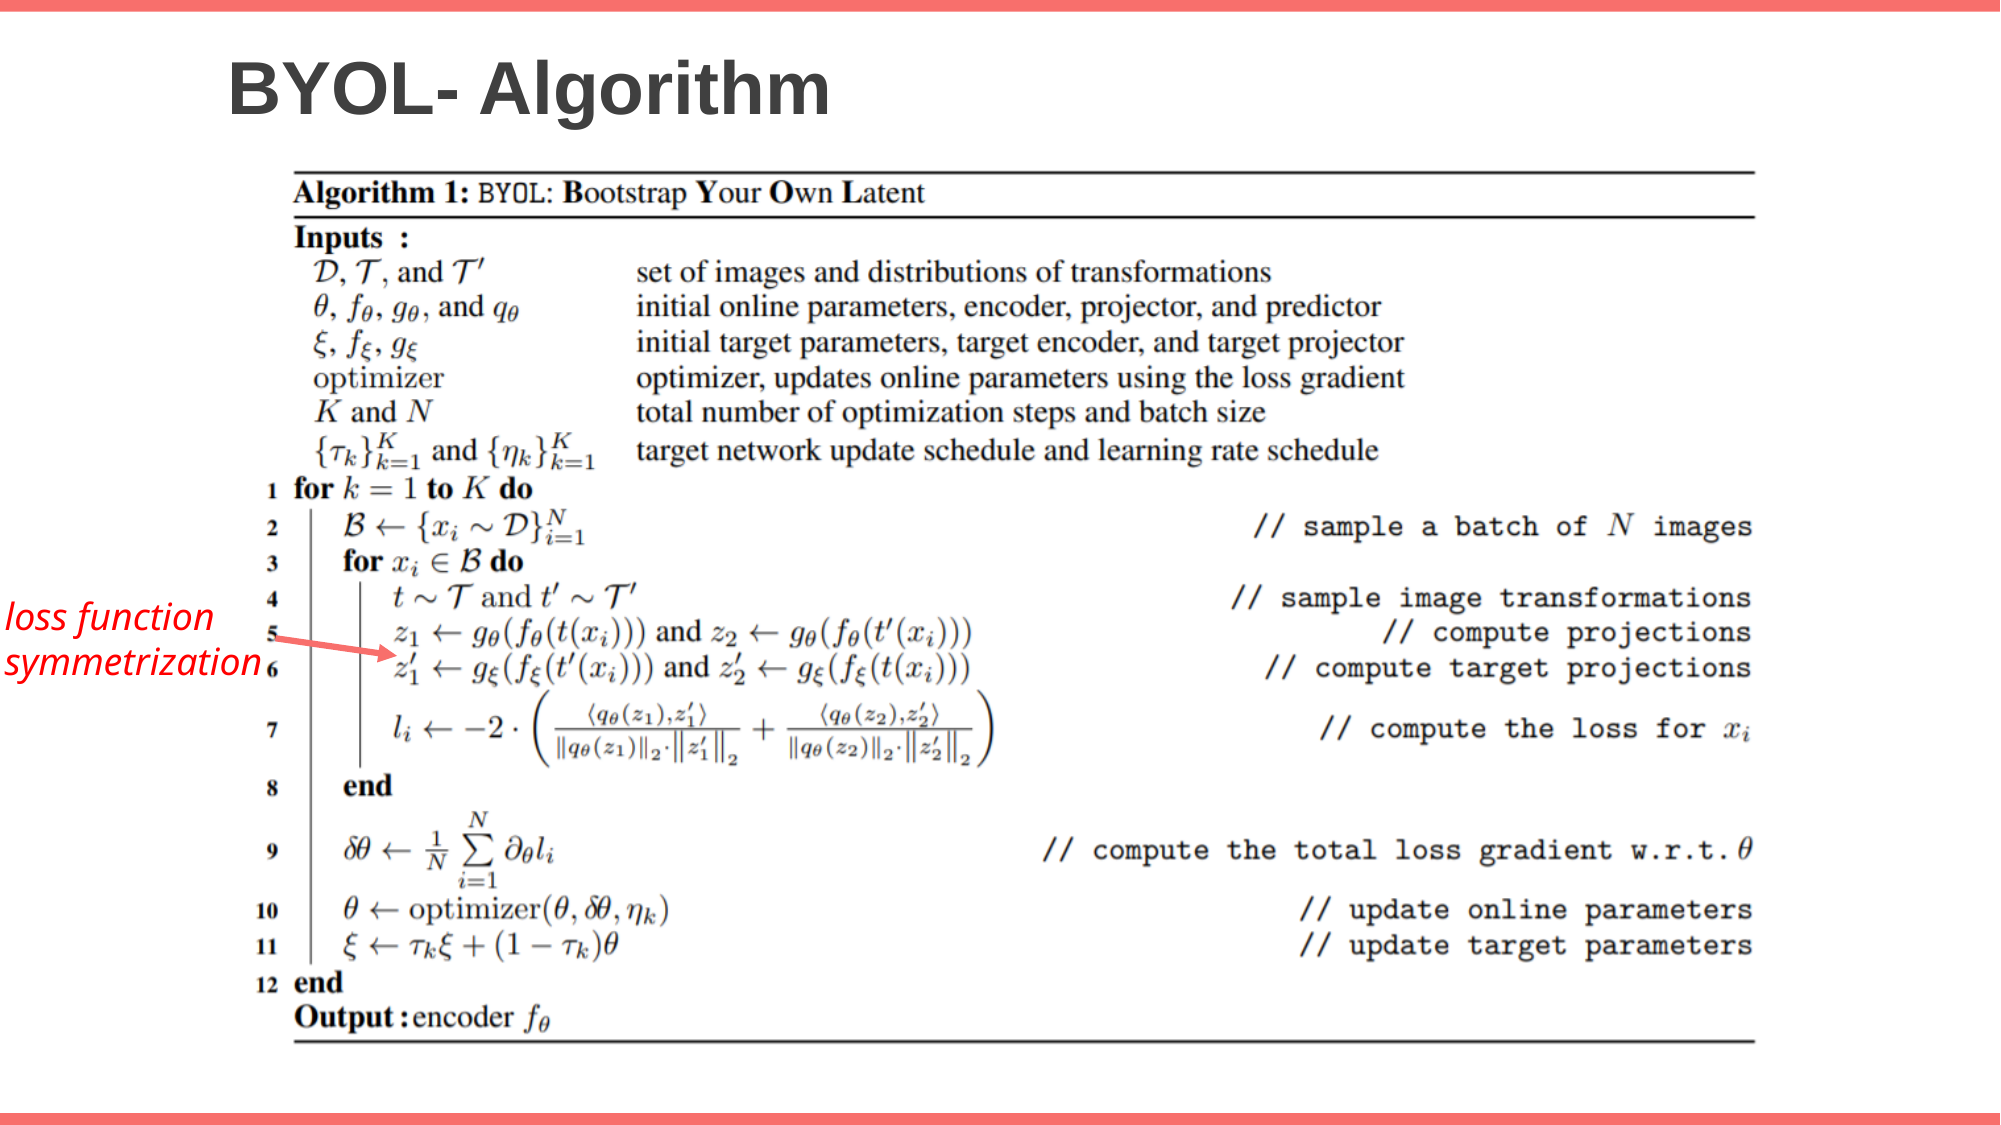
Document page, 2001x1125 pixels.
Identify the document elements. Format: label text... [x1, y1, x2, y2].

text_box loss function symmetrization [0, 585, 233, 690]
text_box [0, 1112, 2000, 1125]
text_box BYOL- Algorithm [212, 32, 848, 138]
text_box [0, 0, 2000, 13]
picture [233, 138, 1791, 1062]
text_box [275, 638, 397, 656]
